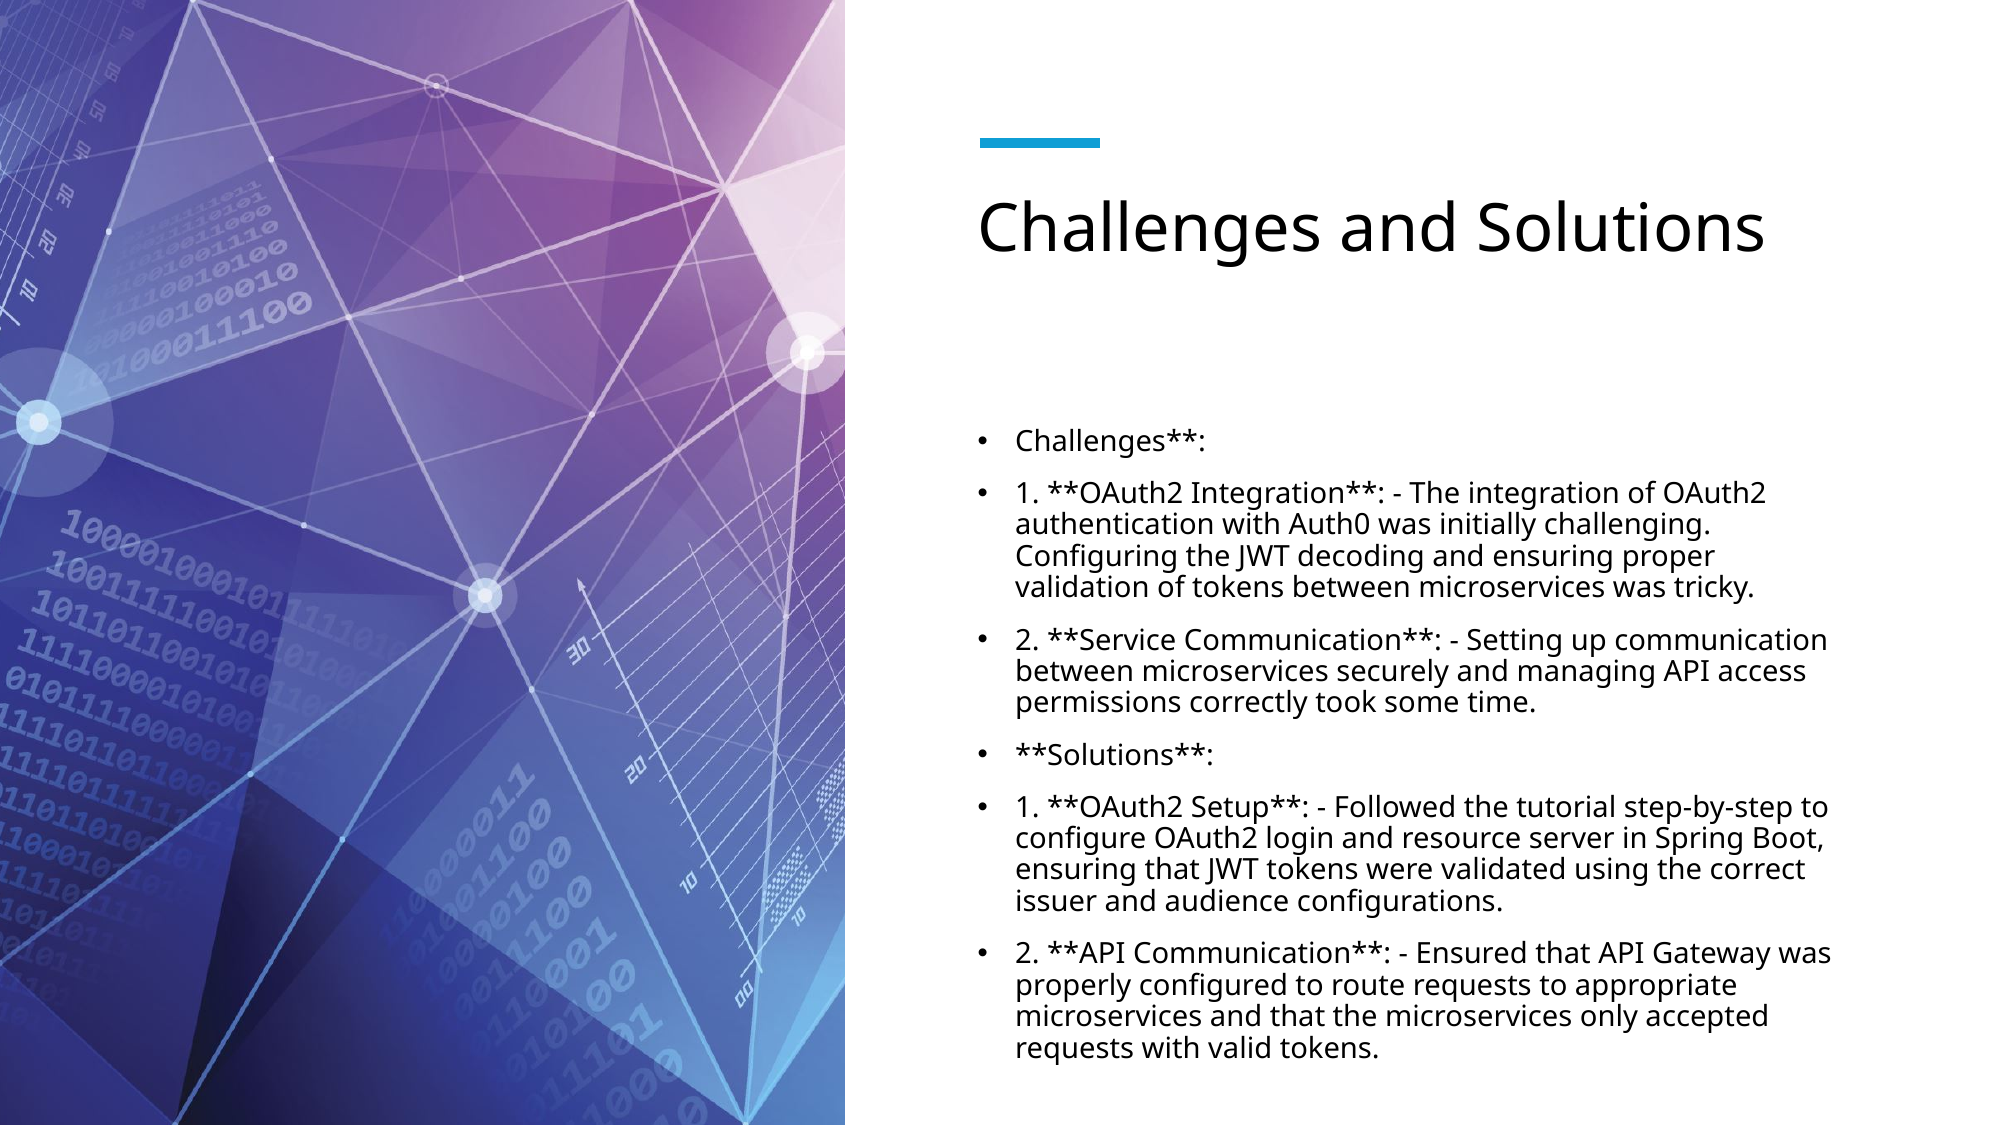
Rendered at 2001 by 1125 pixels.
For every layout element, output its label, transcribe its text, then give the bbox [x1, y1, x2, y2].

title Challenges and Solutions [962, 186, 1856, 417]
list Challenges**: 1. **OAuth2 Integration**: - The integration of OAuth2 authentication with Auth0 was initially challenging. Configuring the JWT decoding and ensuring proper validation of tokens between microservices was tricky. 2. **Service Communication**: - Setting up communication between microservices securely and managing API access permissions correctly took some time. **Solutions**: 1. **OAuth2 Setup**: - Followed the tutorial step-by-step to configure OAuth2 login and resource server in Spring Boot, ensuring that JWT tokens were validated using the correct issuer and audience configurations. 2. **API Communication**: - Ensured that API Gateway was properly configured to route requests to appropriate microservices and that the microservices only accepted requests with valid tokens. [962, 418, 1856, 1008]
picture [0, 0, 846, 1125]
